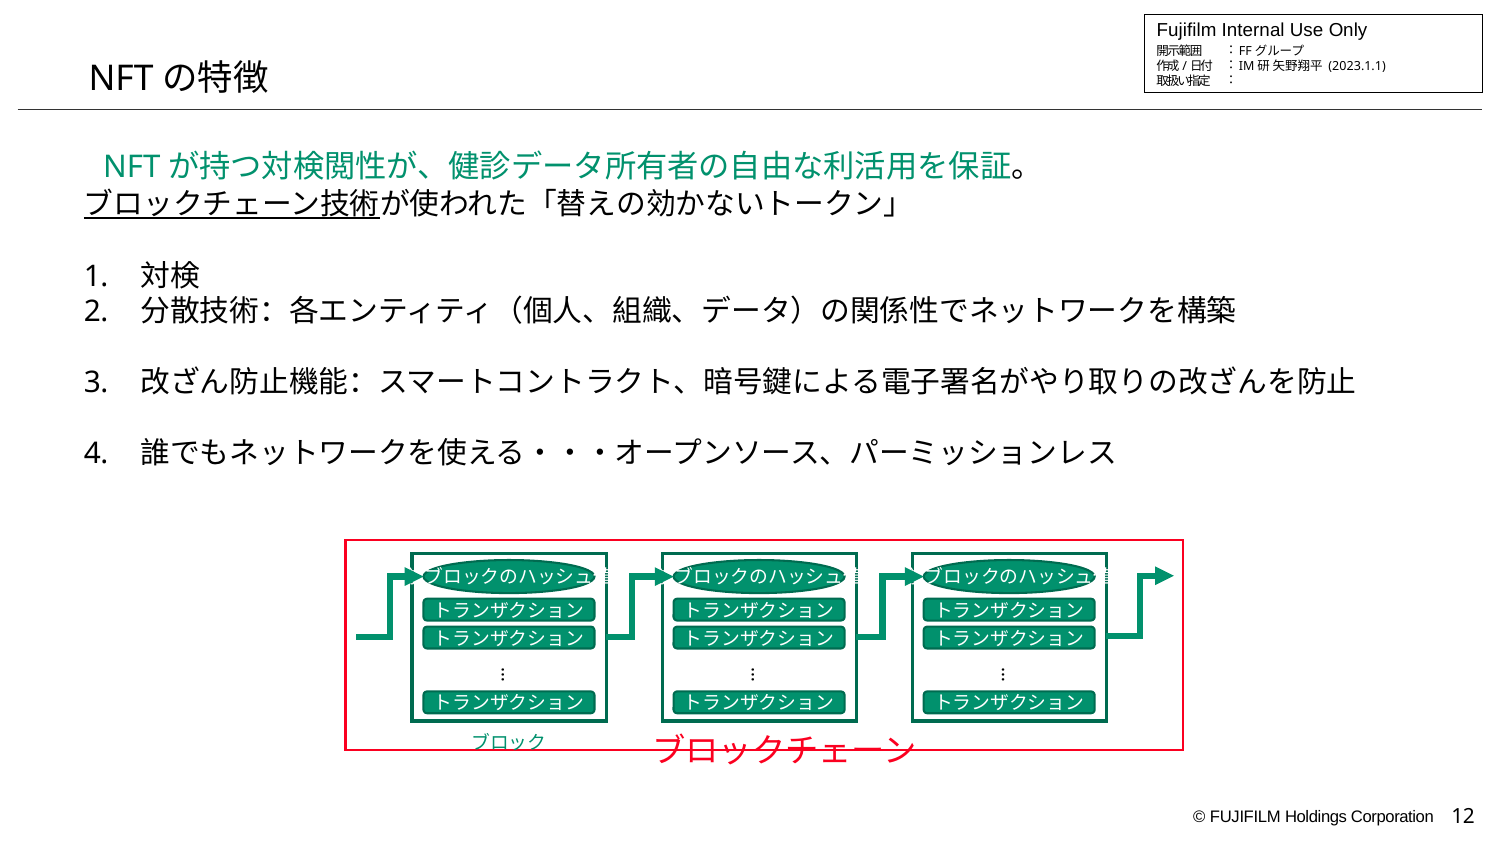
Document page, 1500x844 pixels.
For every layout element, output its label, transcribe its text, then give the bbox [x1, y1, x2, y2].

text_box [345, 539, 1183, 761]
text_box NFTが持つ対検閲性が、健診データ所有者の自由な利活用を保証。 [88, 513, 1412, 761]
text_box NFTが持つ対検閲性が、健診データ所有者の自由な利活用を保証。 [88, 135, 1412, 177]
text_box ブロックチェーン技術が使われた「替えの効かないトークン」 対検 分散技術：各エンティティ（個人、組織、データ）の関係性でネットワークを構築 改ざん防止機能：スマートコントラクト、暗号鍵による電子署名がやり取りの改ざんを防止 誰でもネットワークを使える・・・オープンソース、パーミッションレス [69, 177, 1431, 513]
slide_number 12 [1433, 805, 1493, 829]
title NFTの特徴 [88, 19, 1081, 98]
